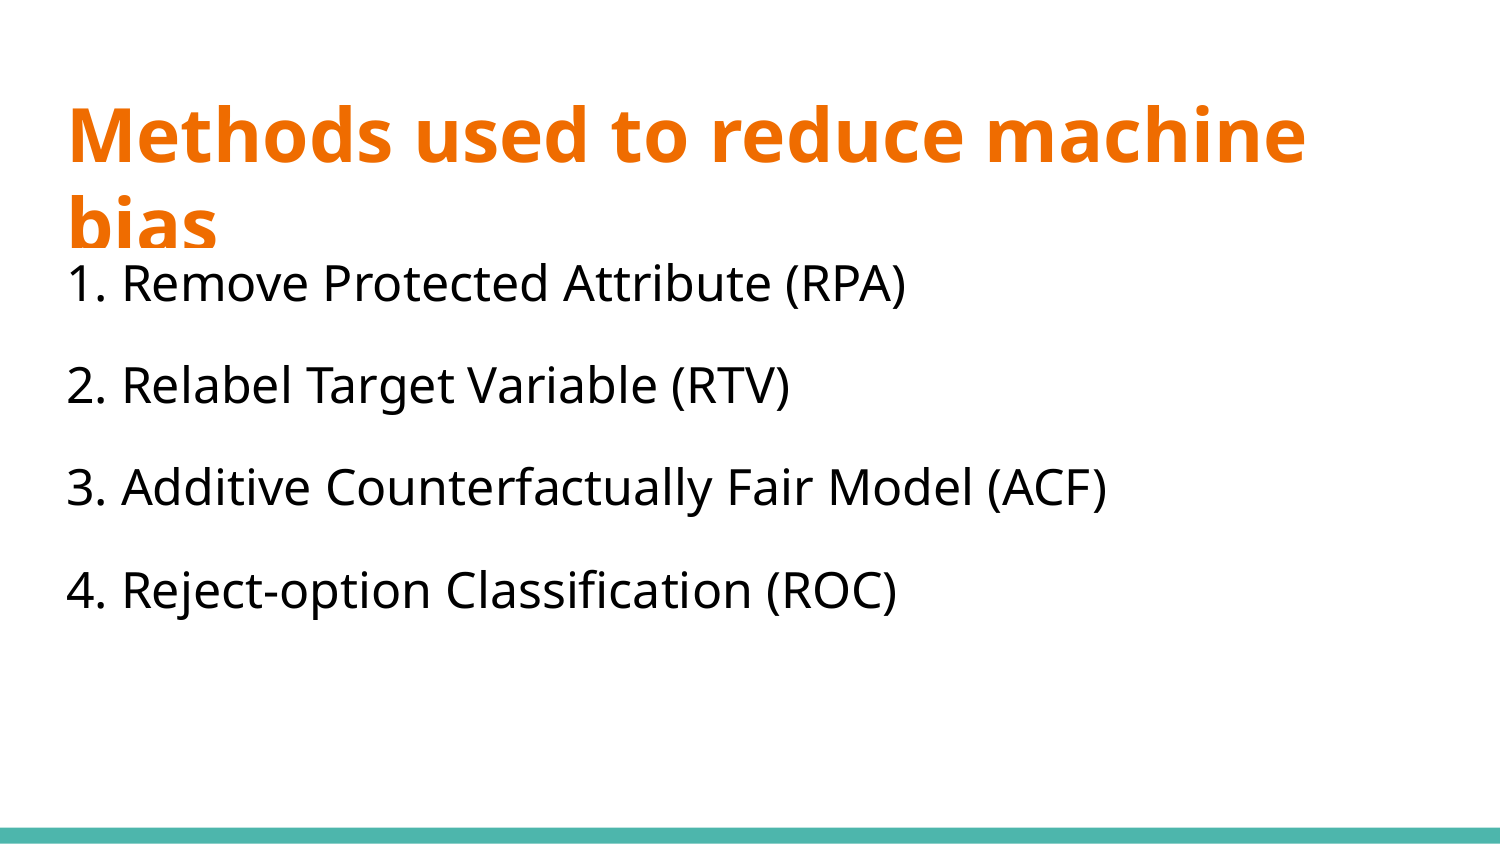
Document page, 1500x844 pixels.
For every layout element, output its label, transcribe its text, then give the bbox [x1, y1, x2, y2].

list 1. Remove Protected Attribute (RPA) 2. Relabel Target Variable (RTV) 3. Additive Counterfactually Fair Model (ACF) 4. Reject-option Classification (ROC) [51, 227, 1449, 769]
title Methods used to reduce machine bias [51, 72, 1449, 189]
